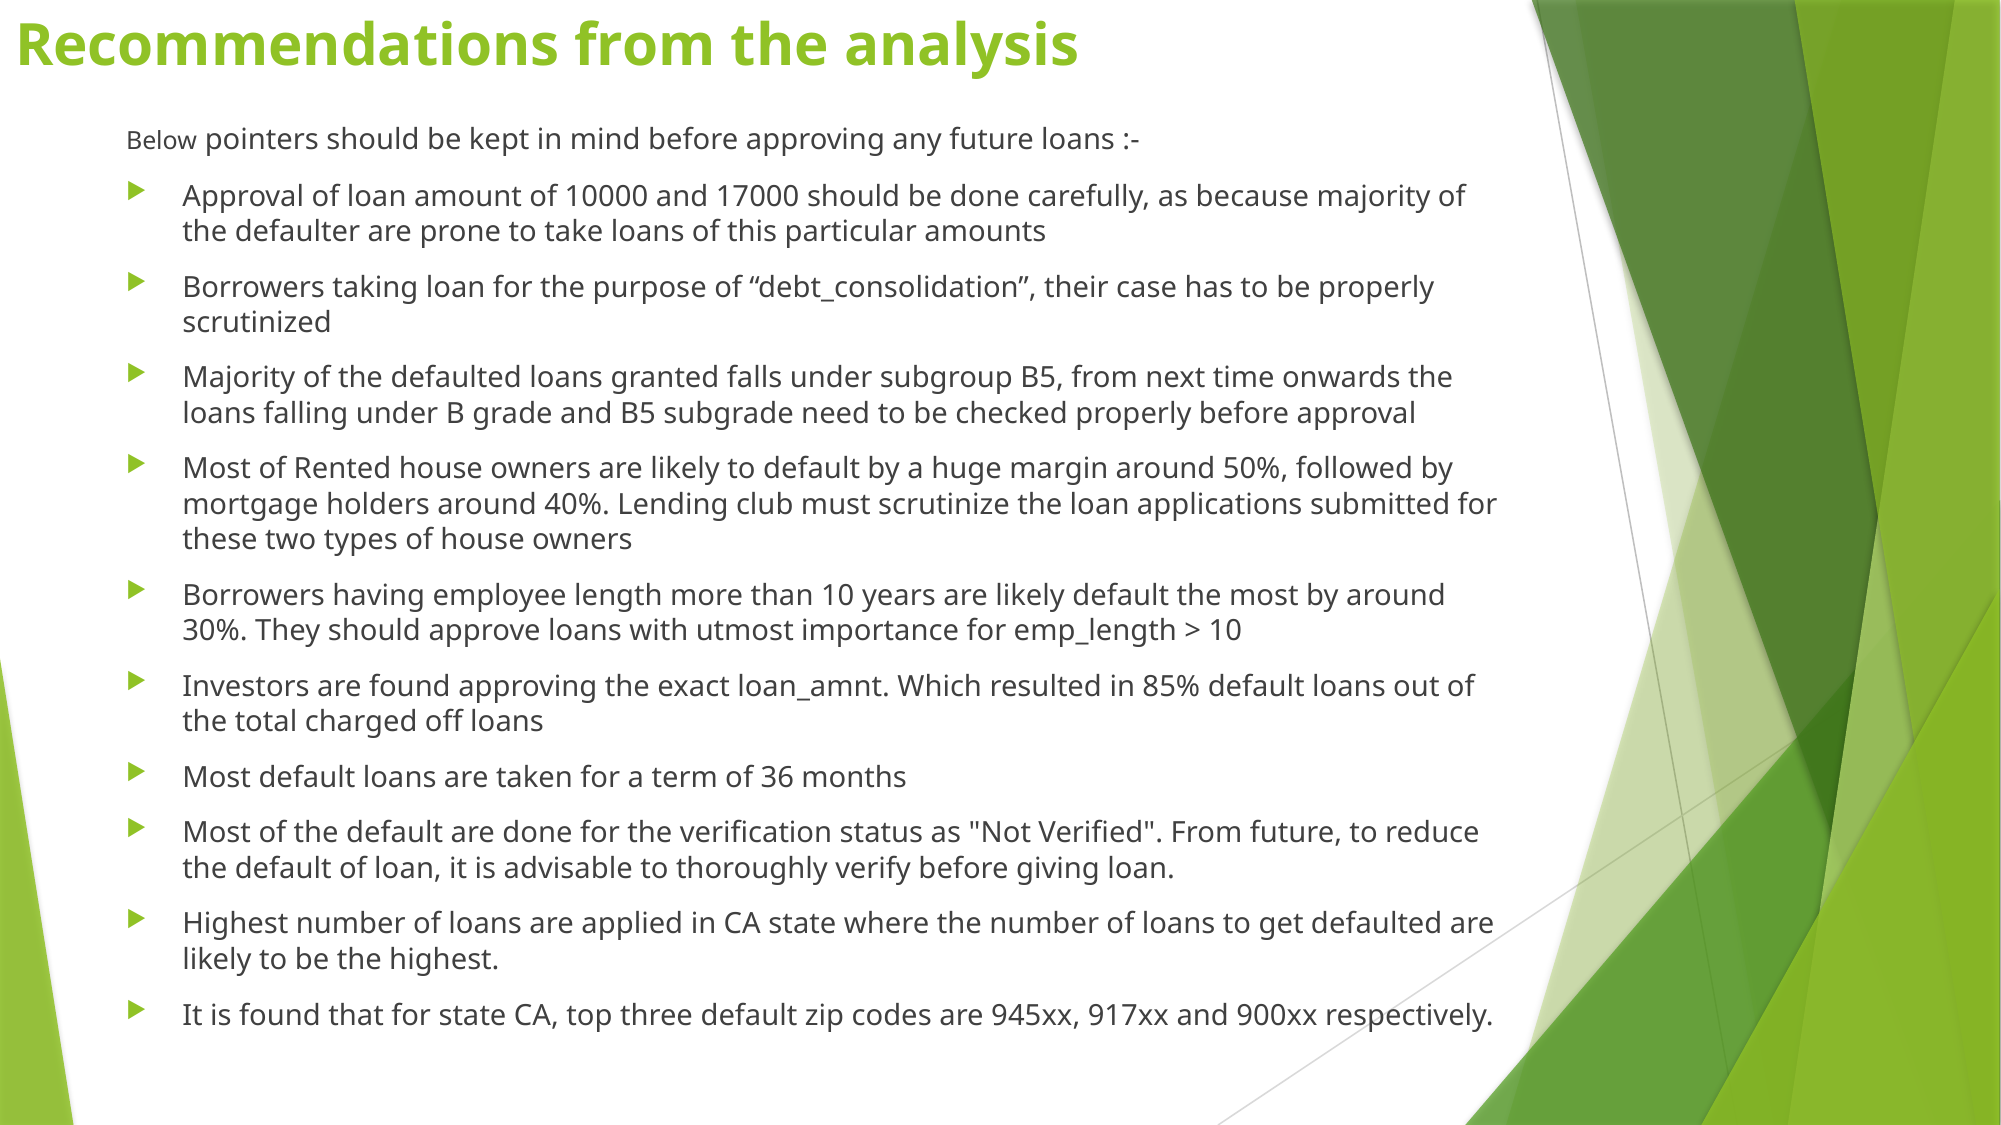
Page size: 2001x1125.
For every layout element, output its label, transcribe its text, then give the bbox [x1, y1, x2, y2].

title Recommendations from the analysis [0, 0, 1411, 131]
list Below pointers should be kept in mind before approving any future loans :- Approval of loan amount of 10000 and 17000 should be done carefully, as because majority of the defaulter are prone to take loans of this particular amounts Borrowers taking loan for the purpose of “debt_consolidation”, their case has to be properly scrutinized Majority of the defaulted loans granted falls under subgroup B5, from next time onwards the loans falling under B grade and B5 subgrade need to be checked properly before approval Most of Rented house owners are likely to default by a huge margin around 50%, followed by mortgage holders around 40%. Lending club must scrutinize the loan applications submitted for these two types of house owners Borrowers having employee length more than 10 years are likely default the most by around 30%. They should approve loans with utmost importance for emp_length > 10 Investors are found approving the exact loan_amnt. Which resulted in 85% default loans out of the total charged off loans Most default loans are taken for a term of 36 months Most of the default are done for the verification status as "Not Verified". From future, to reduce the default of loan, it is advisable to thoroughly verify before giving loan. Highest number of loans are applied in CA state where the number of loans to get defaulted are likely to be the highest. It is found that for state CA, top three default zip codes are 945xx, 917xx and 900xx respectively. [111, 113, 1522, 1092]
